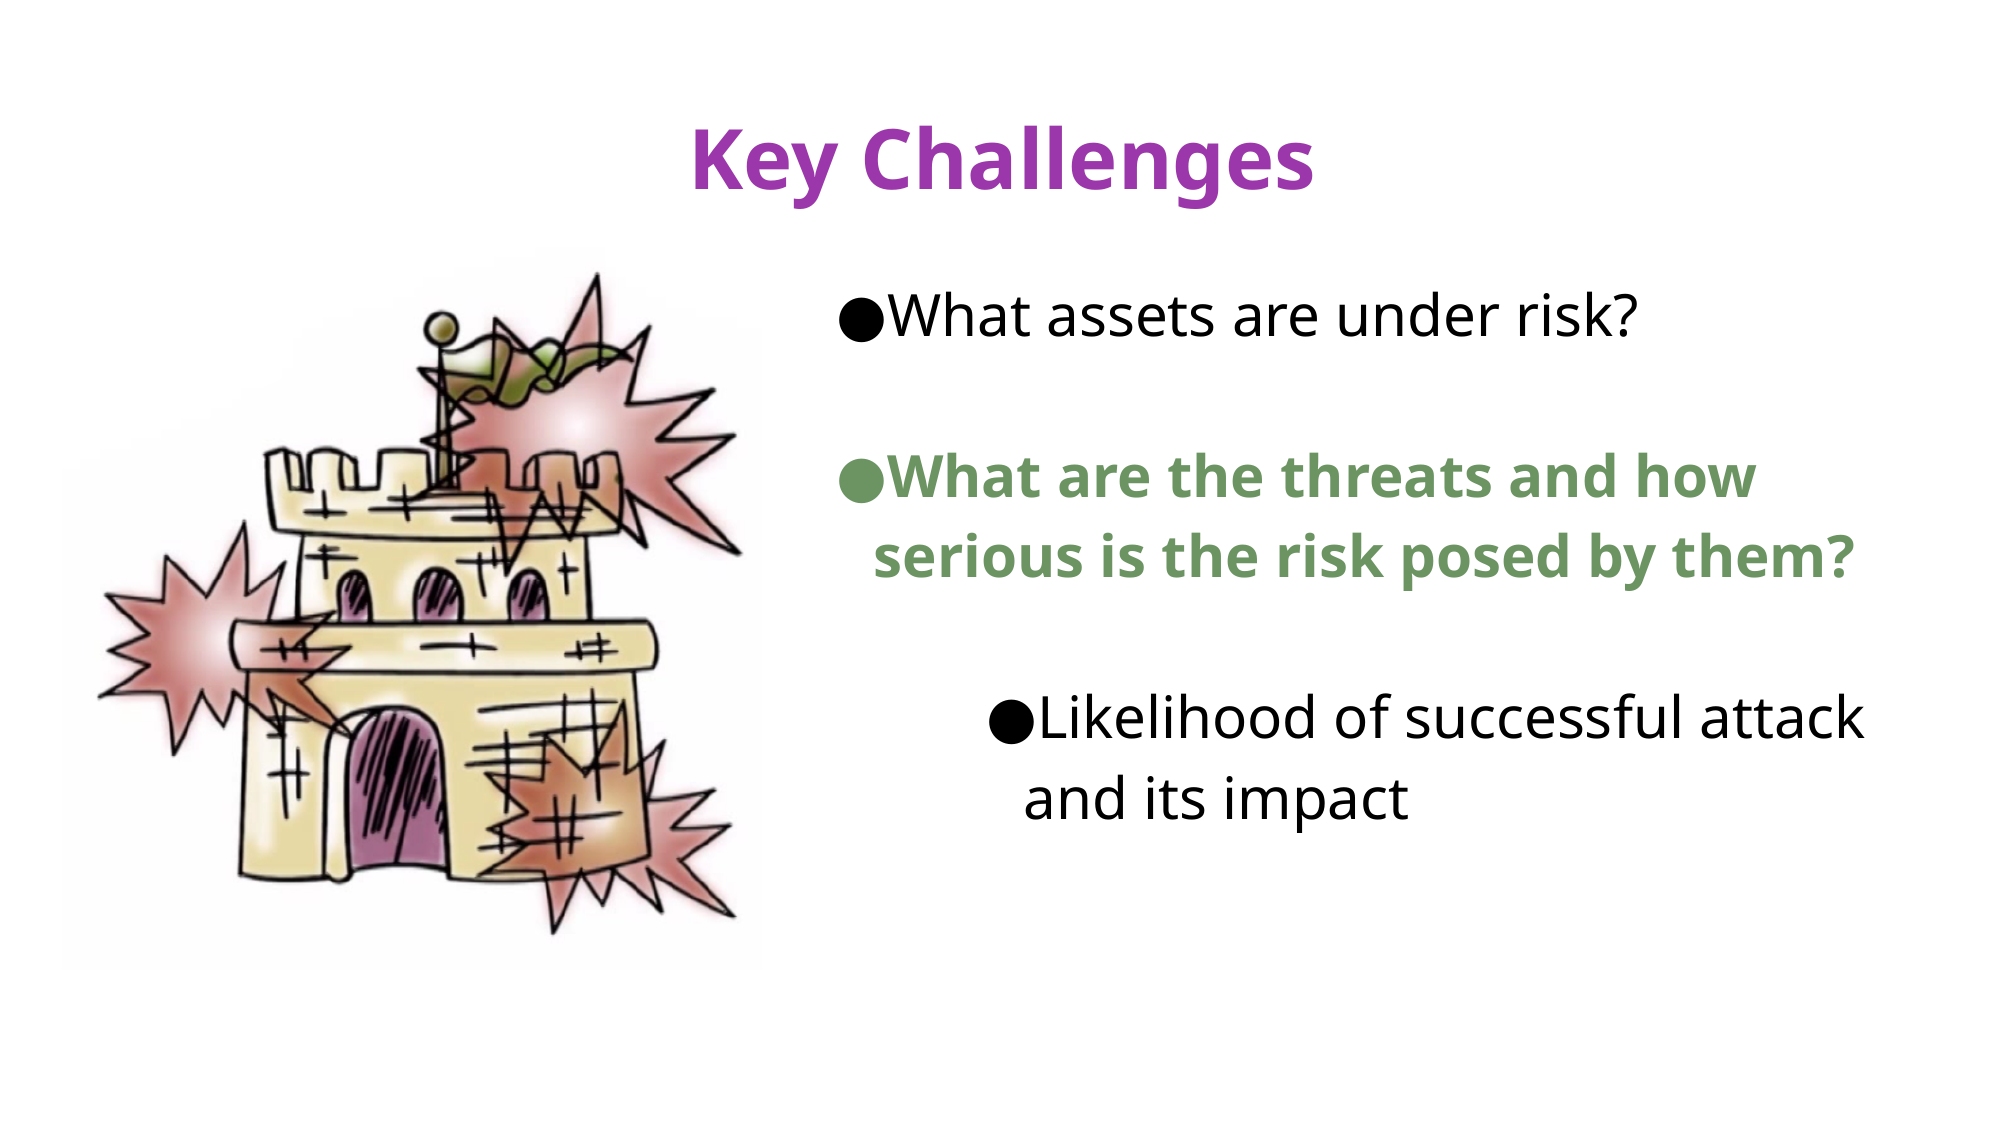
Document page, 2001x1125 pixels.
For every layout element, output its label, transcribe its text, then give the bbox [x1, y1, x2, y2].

list What assets are under risk? What are the threats and how serious is the risk posed by them? Likelihood of successful attack and its impact [779, 248, 1900, 1054]
title Key Challenges [46, 37, 1960, 225]
picture [62, 224, 762, 970]
